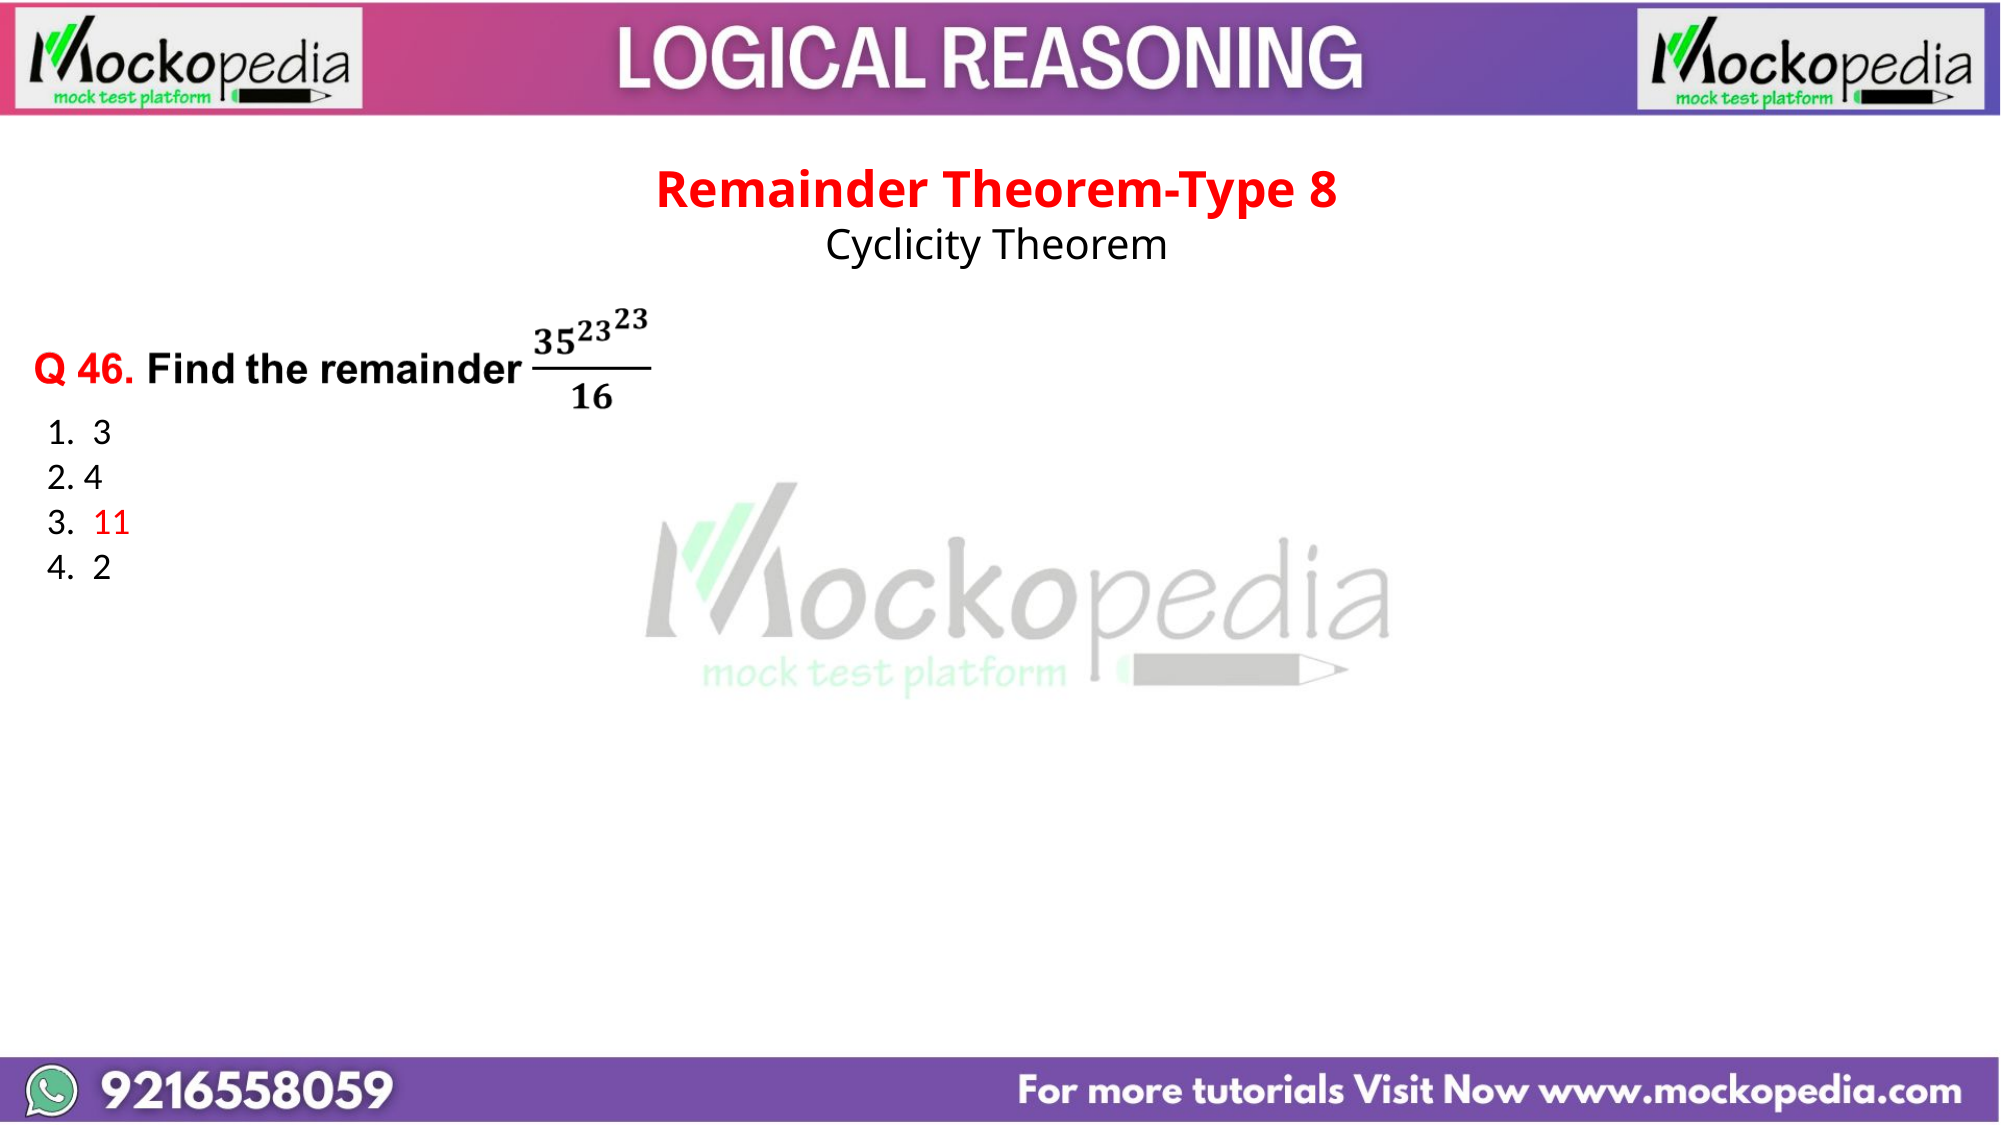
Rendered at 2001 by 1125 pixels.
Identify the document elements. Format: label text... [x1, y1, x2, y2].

text_box Remainder Theorem-Type 8 Cyclicity Theorem [139, 150, 1855, 276]
picture [0, 0, 2001, 1125]
text_box [18, 293, 2000, 482]
text_box 1. 3 2. 4 3. 11 4. 2 [31, 399, 1032, 595]
